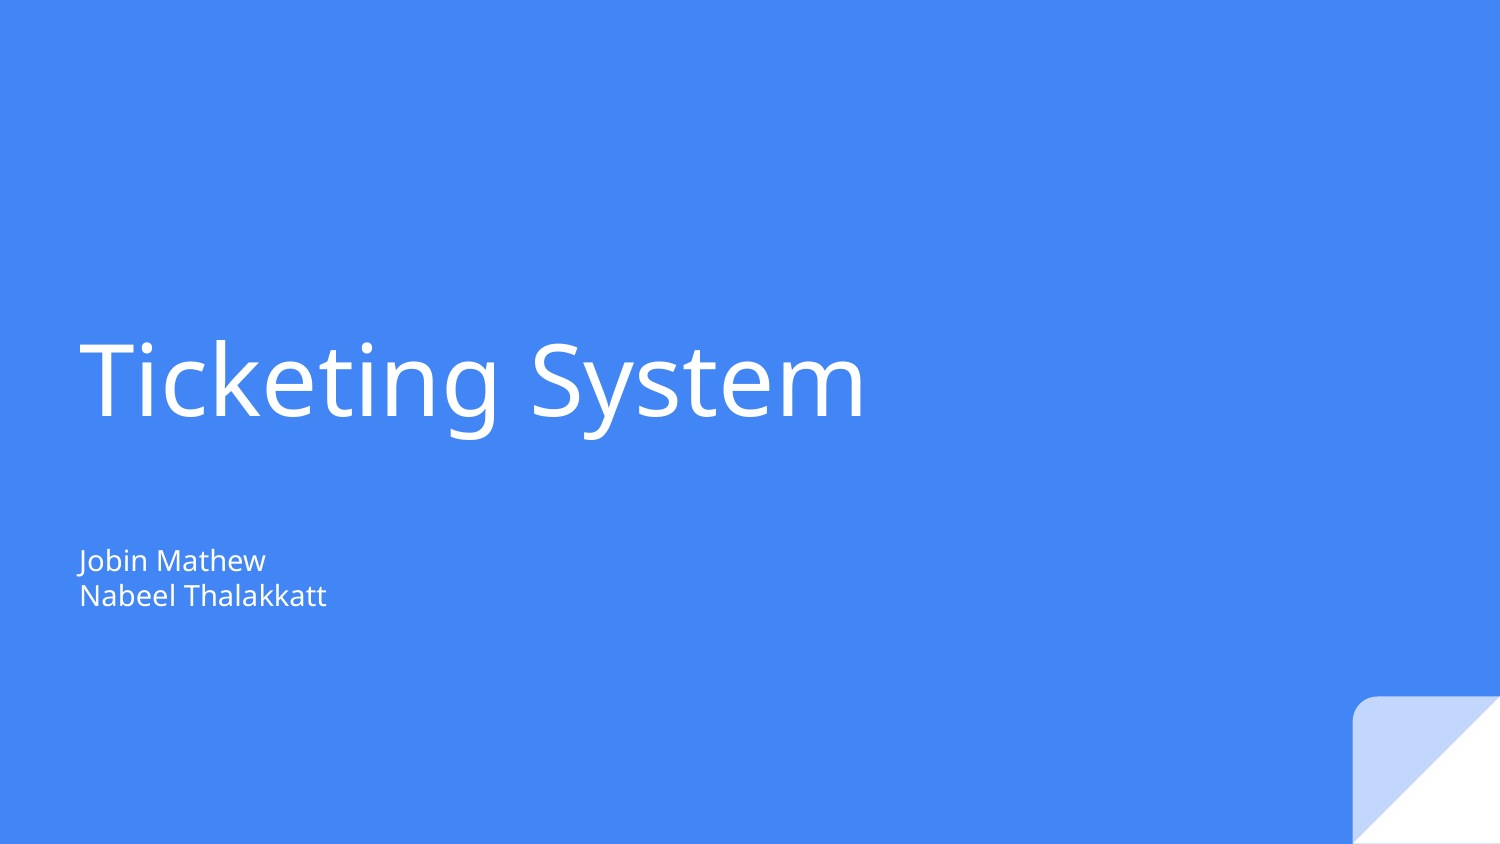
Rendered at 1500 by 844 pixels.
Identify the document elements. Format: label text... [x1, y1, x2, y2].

subtitle Jobin Mathew Nabeel Thalakkatt [64, 457, 1413, 632]
title Ticketing System [64, 298, 1413, 452]
